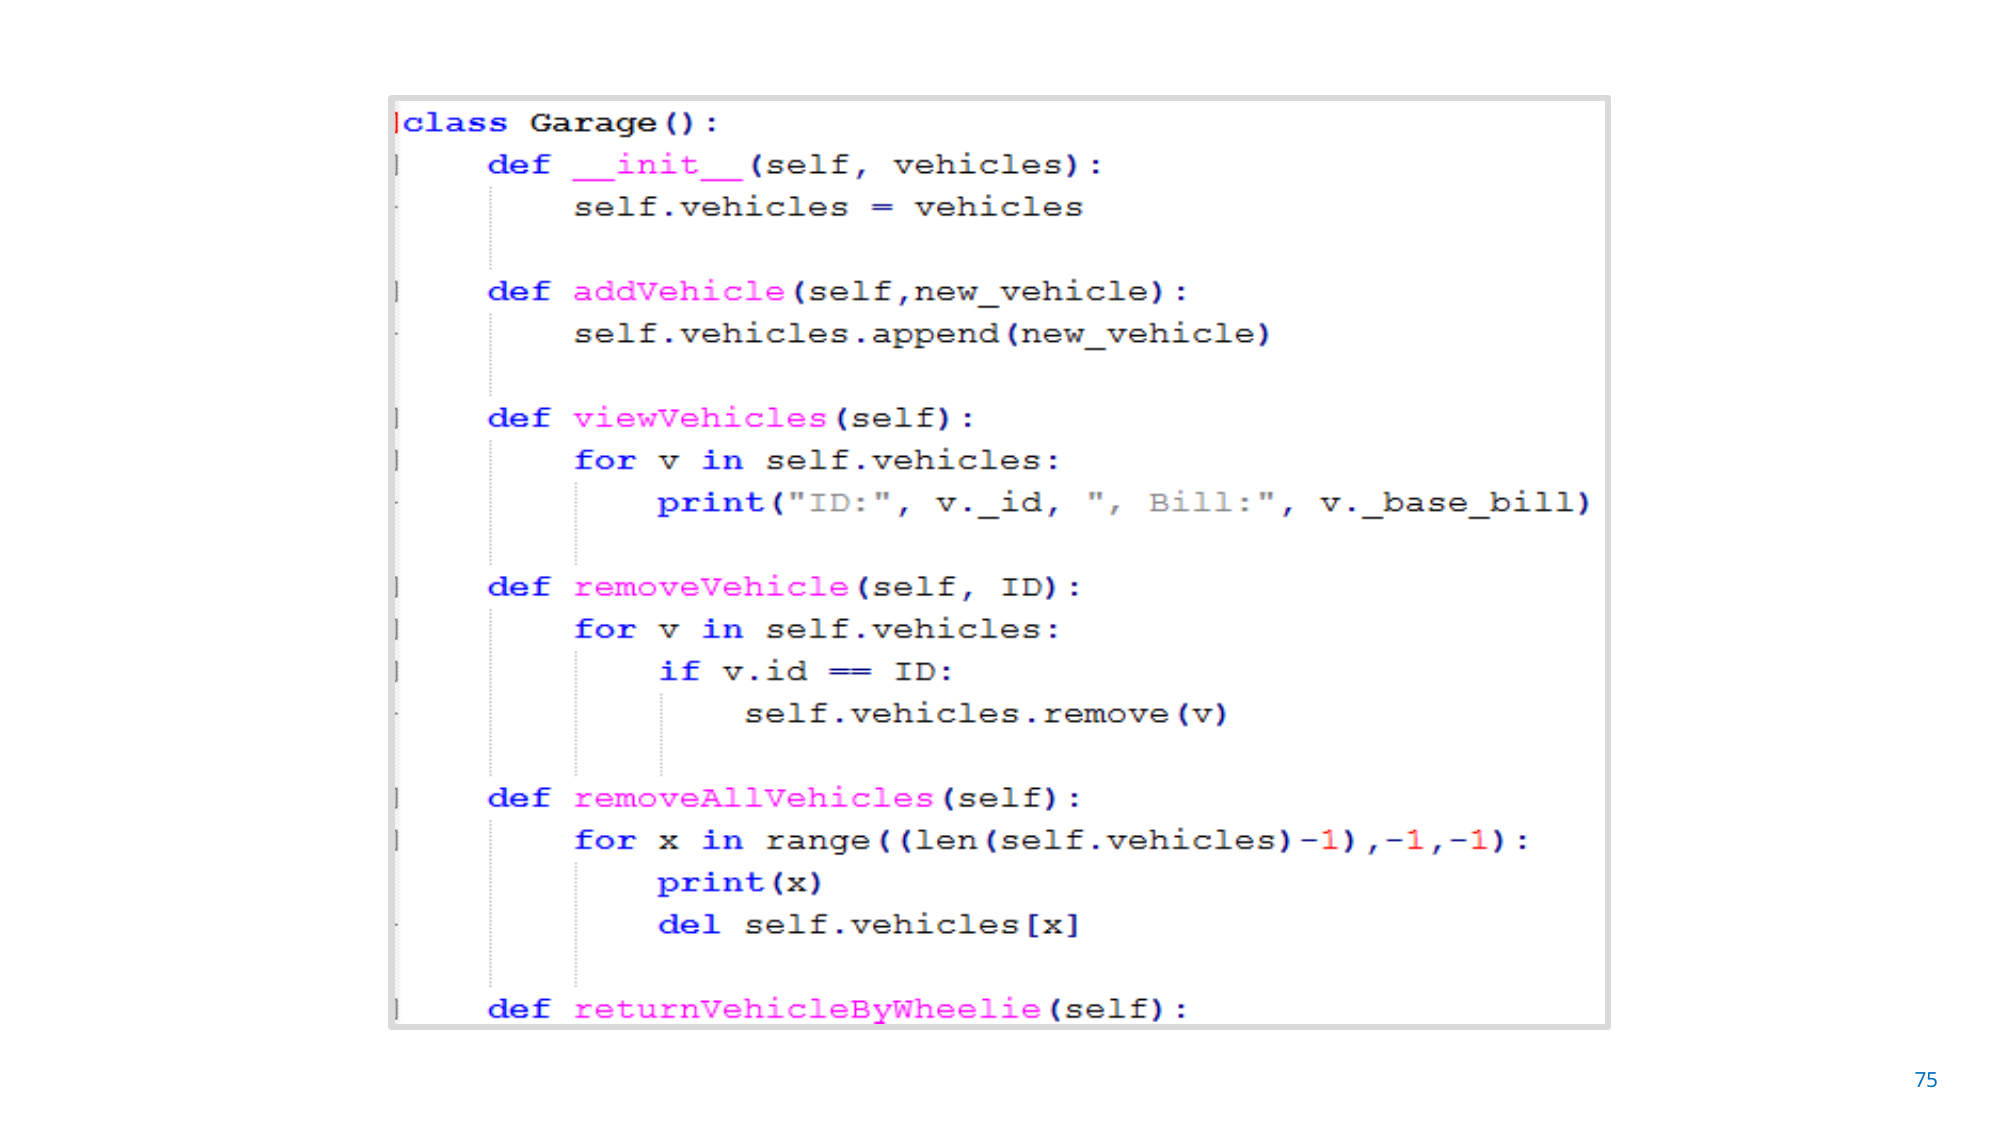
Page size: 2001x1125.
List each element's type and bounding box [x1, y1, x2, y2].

picture [394, 100, 1606, 1025]
